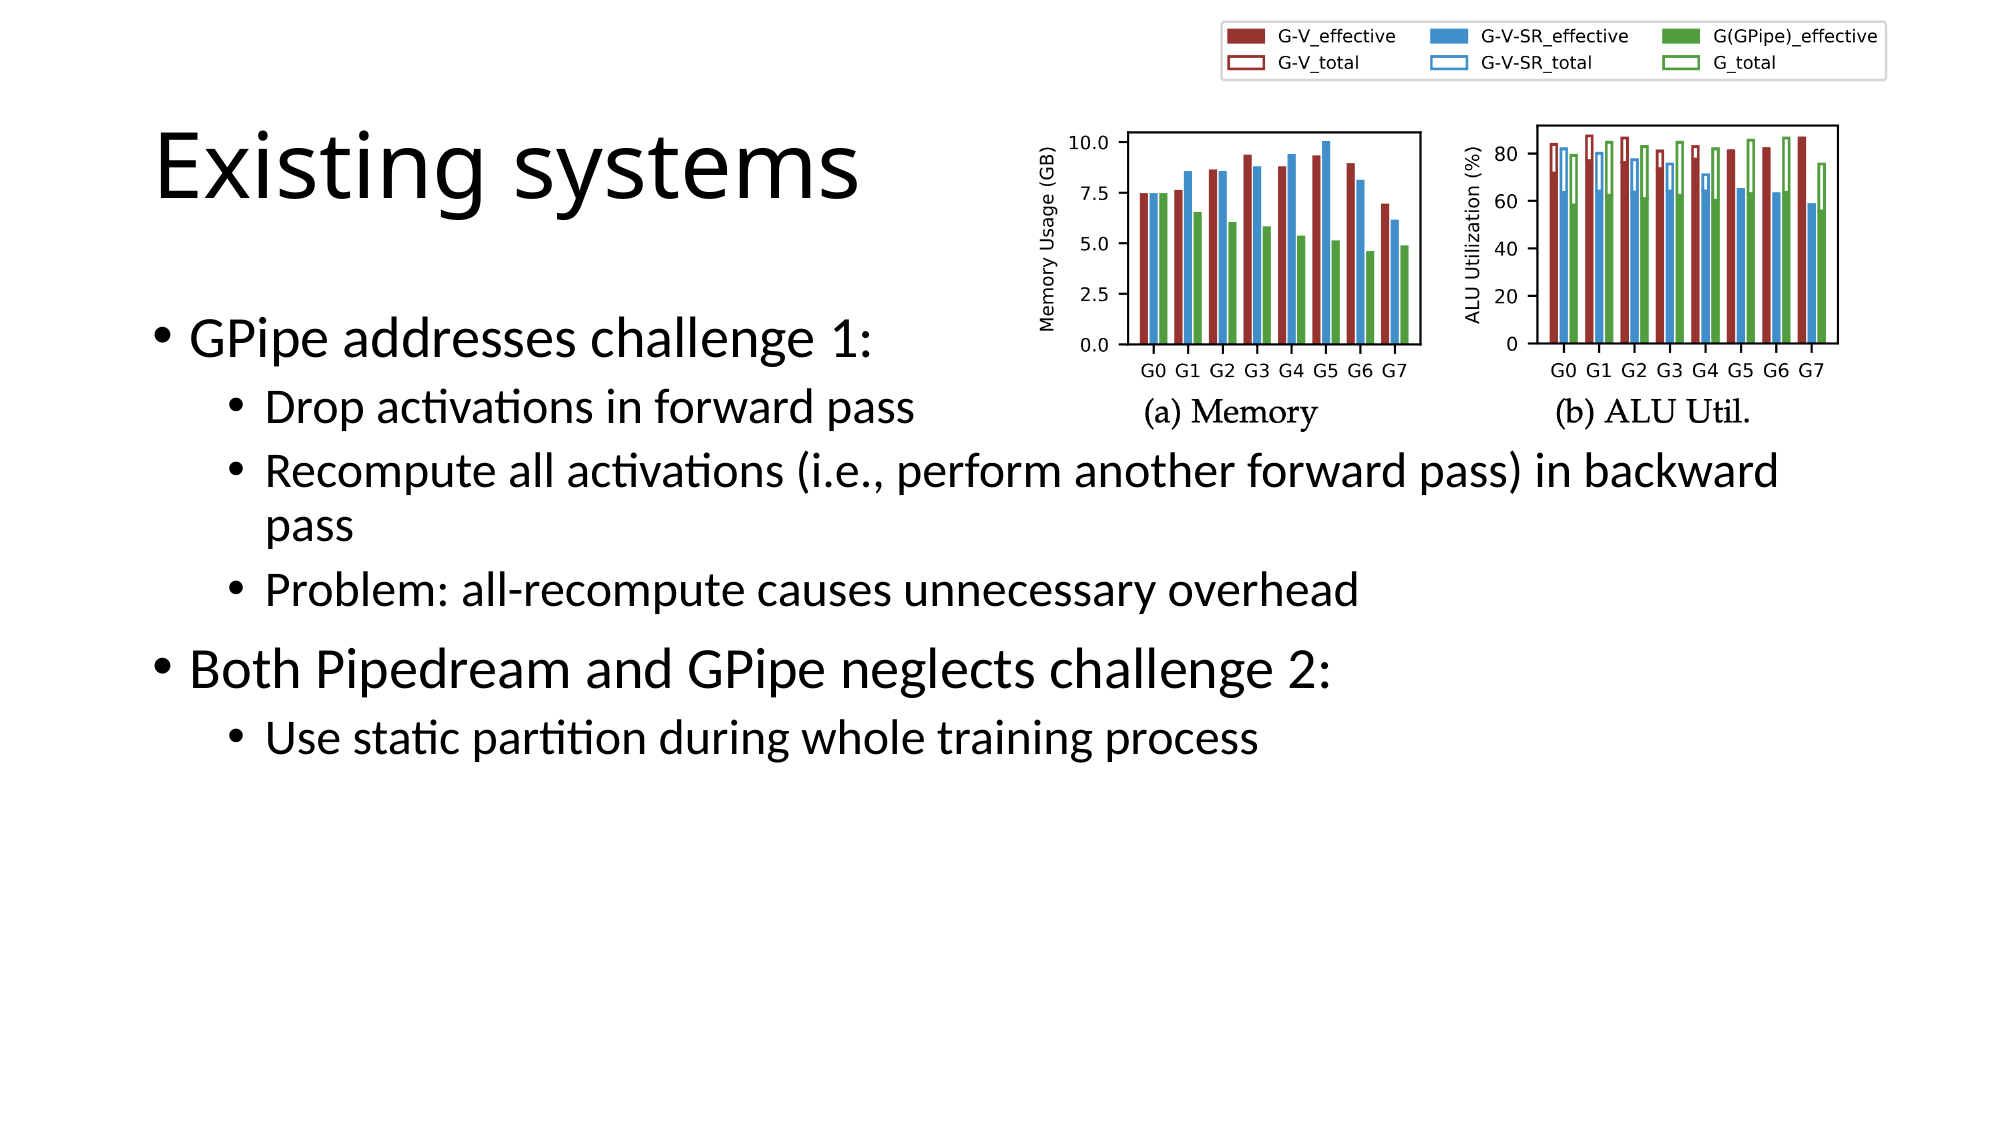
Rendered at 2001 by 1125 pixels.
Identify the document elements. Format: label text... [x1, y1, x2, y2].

title Existing systems [137, 59, 965, 278]
list GPipe addresses challenge 1: Drop activations in forward pass Recompute all activations (i.e., perform another forward pass) in backward pass Problem: all-recompute causes unnecessary overhead Both Pipedream and GPipe neglects challenge 2: Use static partition during whole training process [137, 299, 1863, 1014]
picture [965, 4, 1946, 441]
